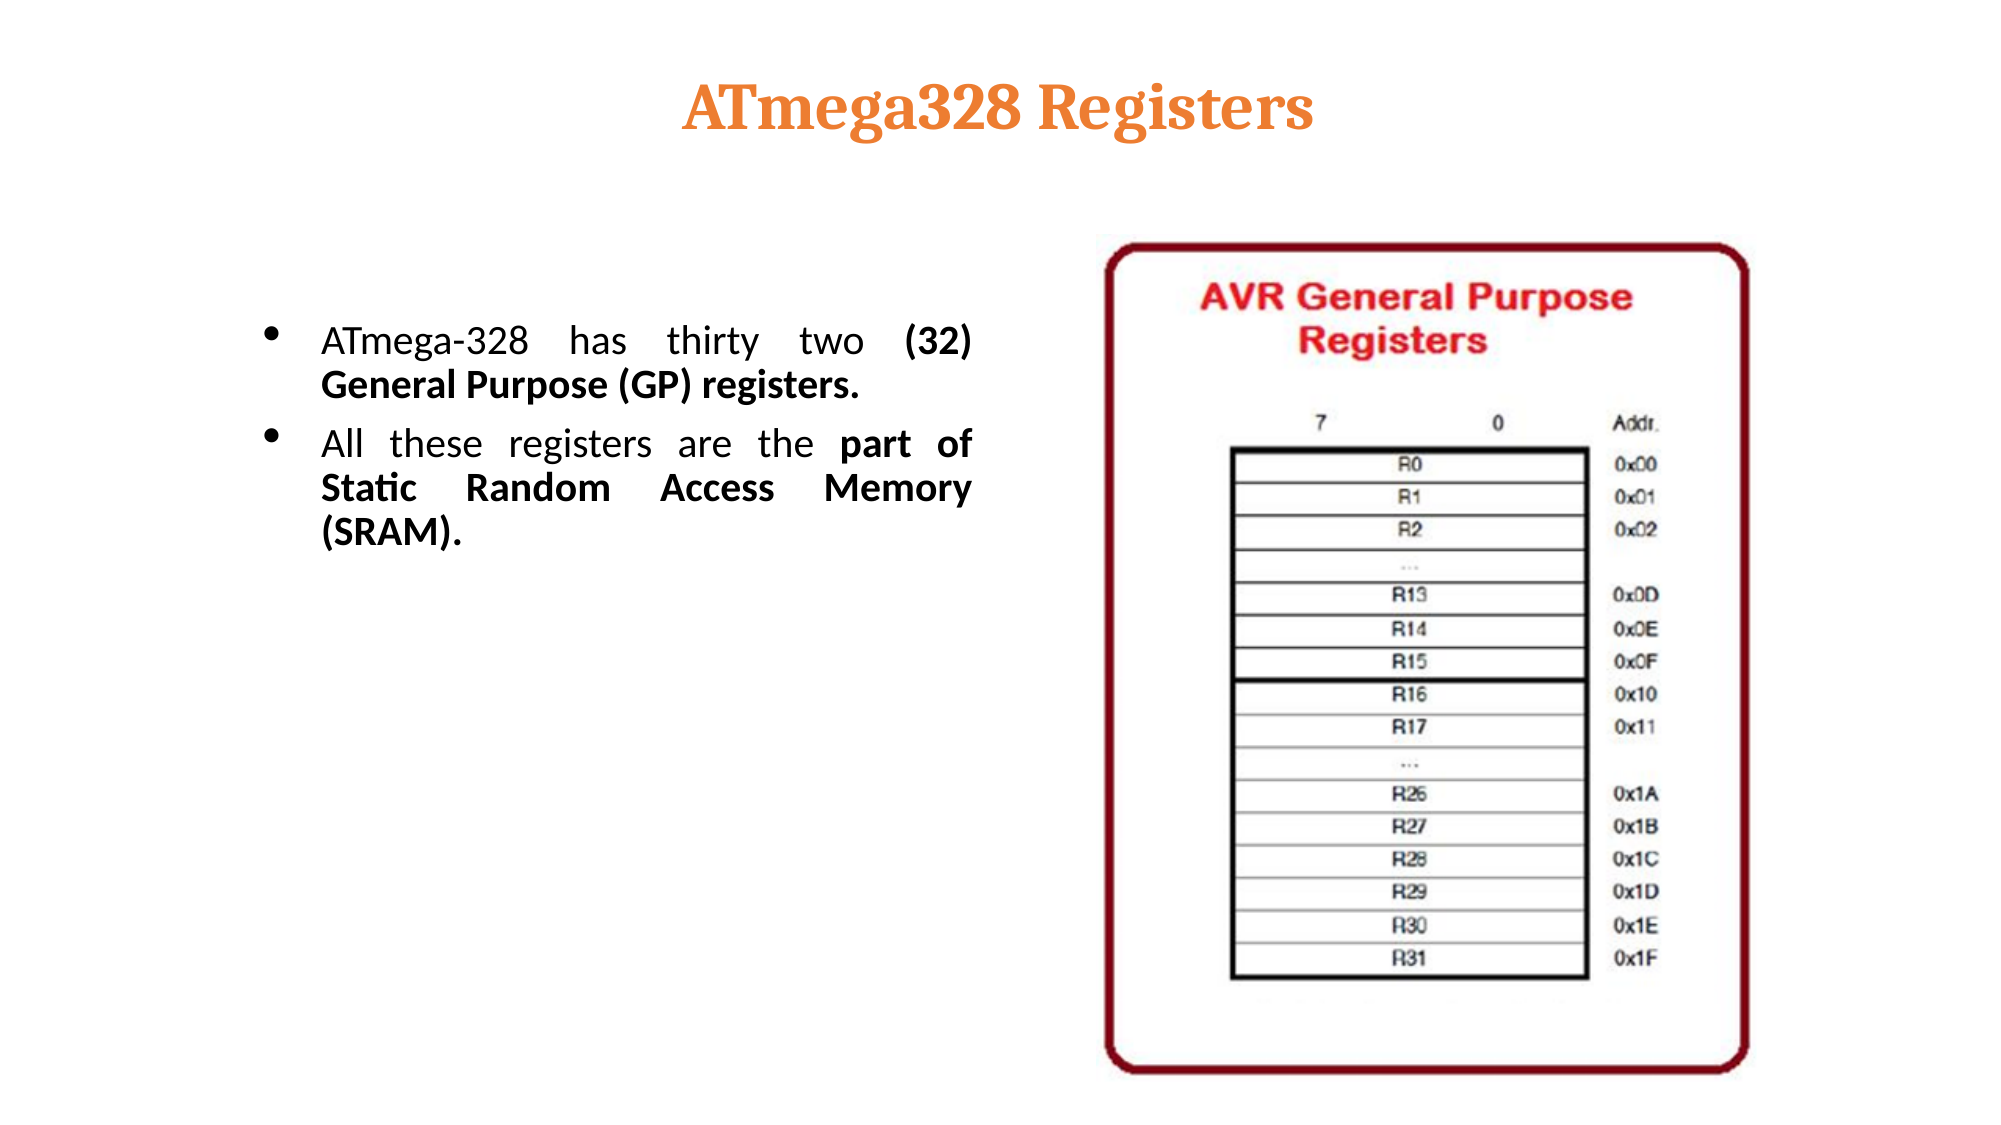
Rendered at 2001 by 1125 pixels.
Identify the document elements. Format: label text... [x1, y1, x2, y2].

text_box ATmega-328 has thirty two (32) General Purpose (GP) registers. All these registers are the part of Static Random Access Memory (SRAM). [249, 312, 988, 607]
picture [1096, 234, 1760, 1085]
title ATmega328 Registers [118, 20, 1879, 196]
